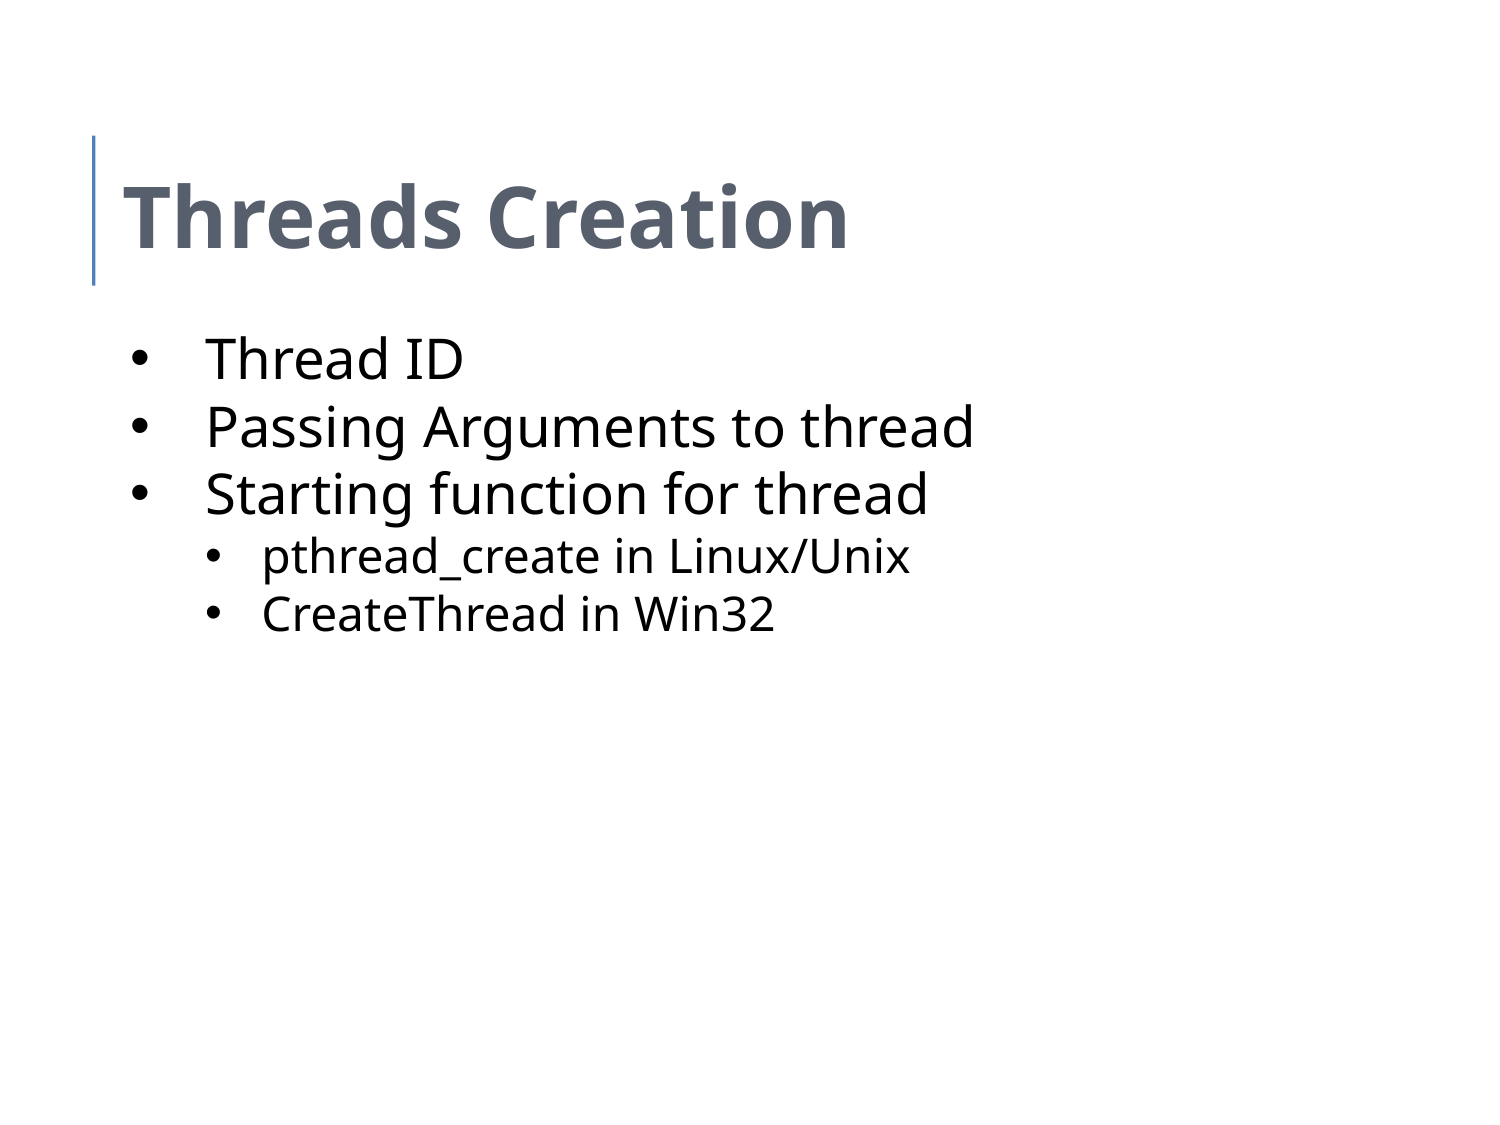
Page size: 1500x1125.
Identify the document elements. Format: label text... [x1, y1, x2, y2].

text_box Thread ID Passing Arguments to thread Starting function for thread pthread_create in Linux/Unix CreateThread in Win32 [122, 316, 1389, 1125]
text_box Threads Creation [122, 176, 1500, 252]
